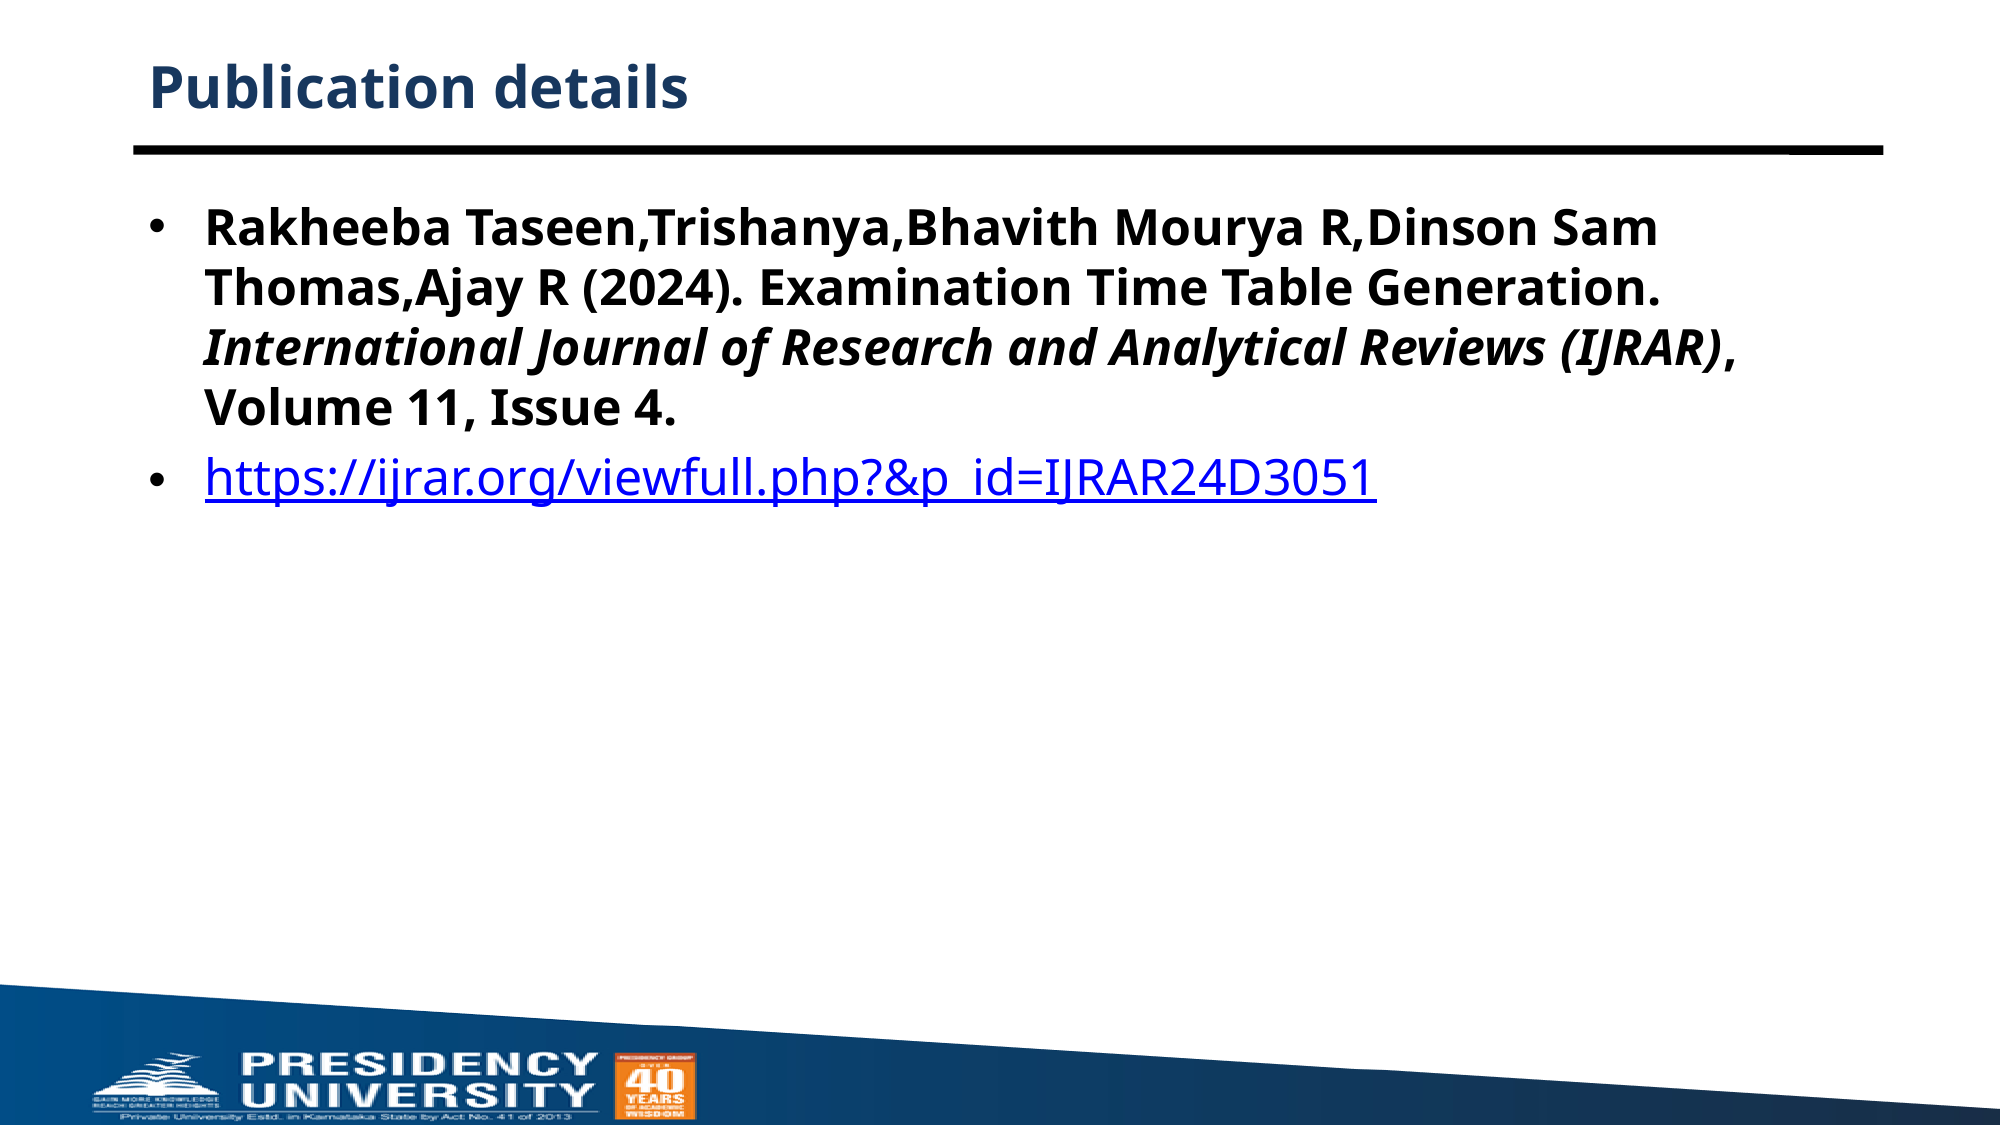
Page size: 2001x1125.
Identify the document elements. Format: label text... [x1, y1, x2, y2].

list Rakheeba Taseen,Trishanya,Bhavith Mourya R,Dinson Sam Thomas,Ajay R (2024). Examination Time Table Generation. International Journal of Research and Analytical Reviews (IJRAR), Volume 11, Issue 4. https://ijrar.org/viewfull.php?&p_id=IJRAR24D3051 [133, 187, 1884, 1000]
title Publication details [133, 45, 1884, 125]
picture [0, 982, 2000, 1125]
